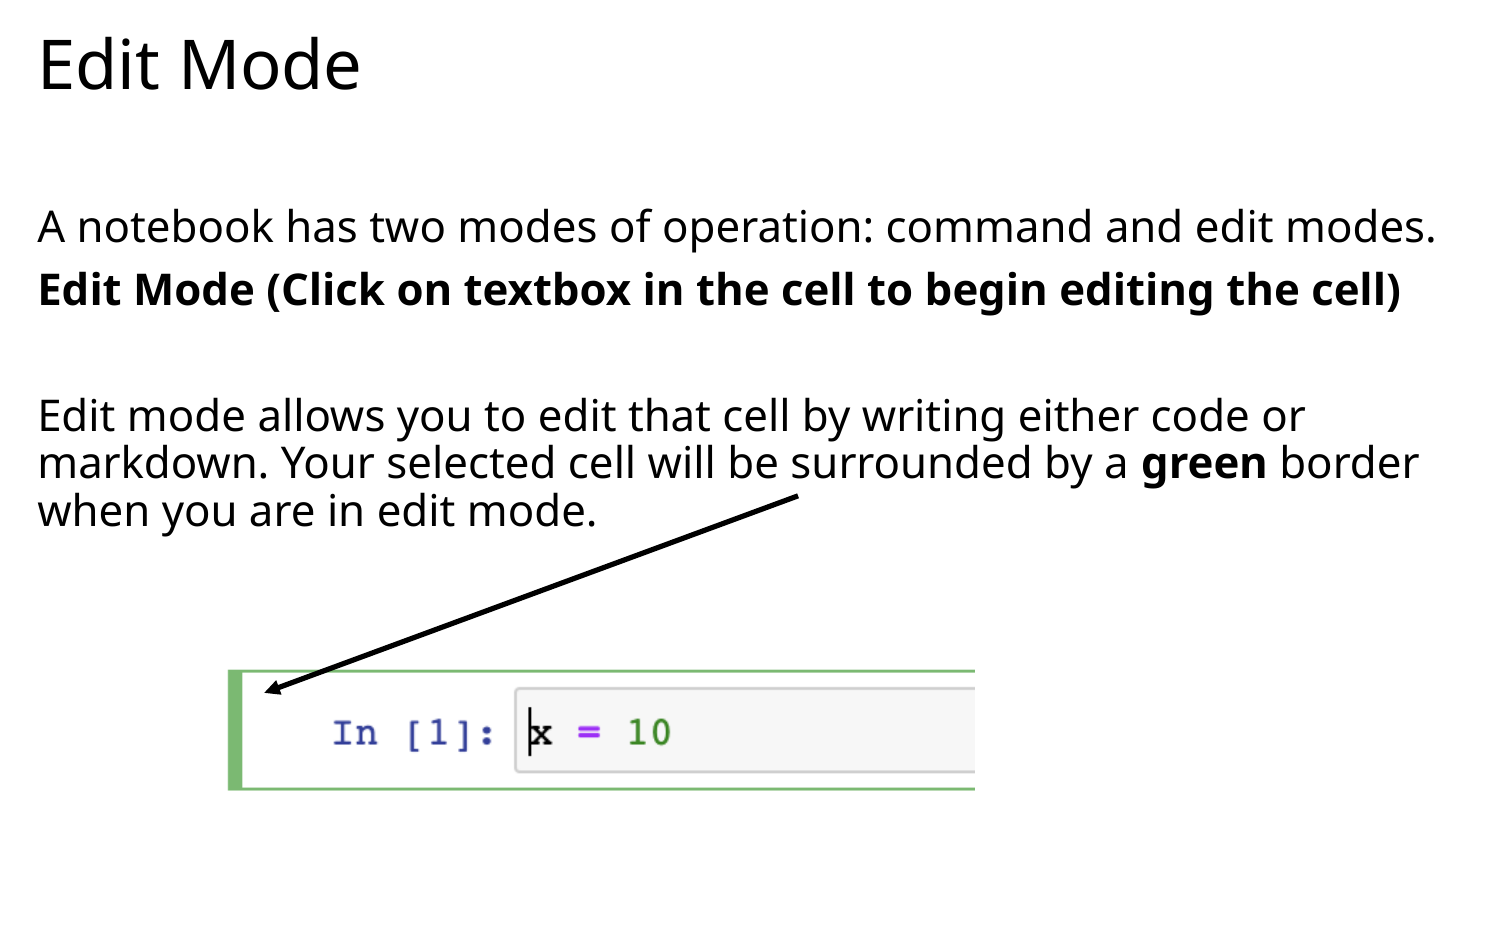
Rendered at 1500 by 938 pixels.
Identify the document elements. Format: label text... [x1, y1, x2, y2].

picture [211, 647, 975, 809]
list A notebook has two modes of operation: command and edit modes. Edit Mode (Click on textbox in the cell to begin editing the cell) Edit mode allows you to edit that cell by writing either code or markdown. Your selected cell will be surrounded by a green border when you are in edit mode. [22, 129, 1478, 917]
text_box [264, 495, 799, 693]
title Edit Mode [22, 5, 1316, 129]
